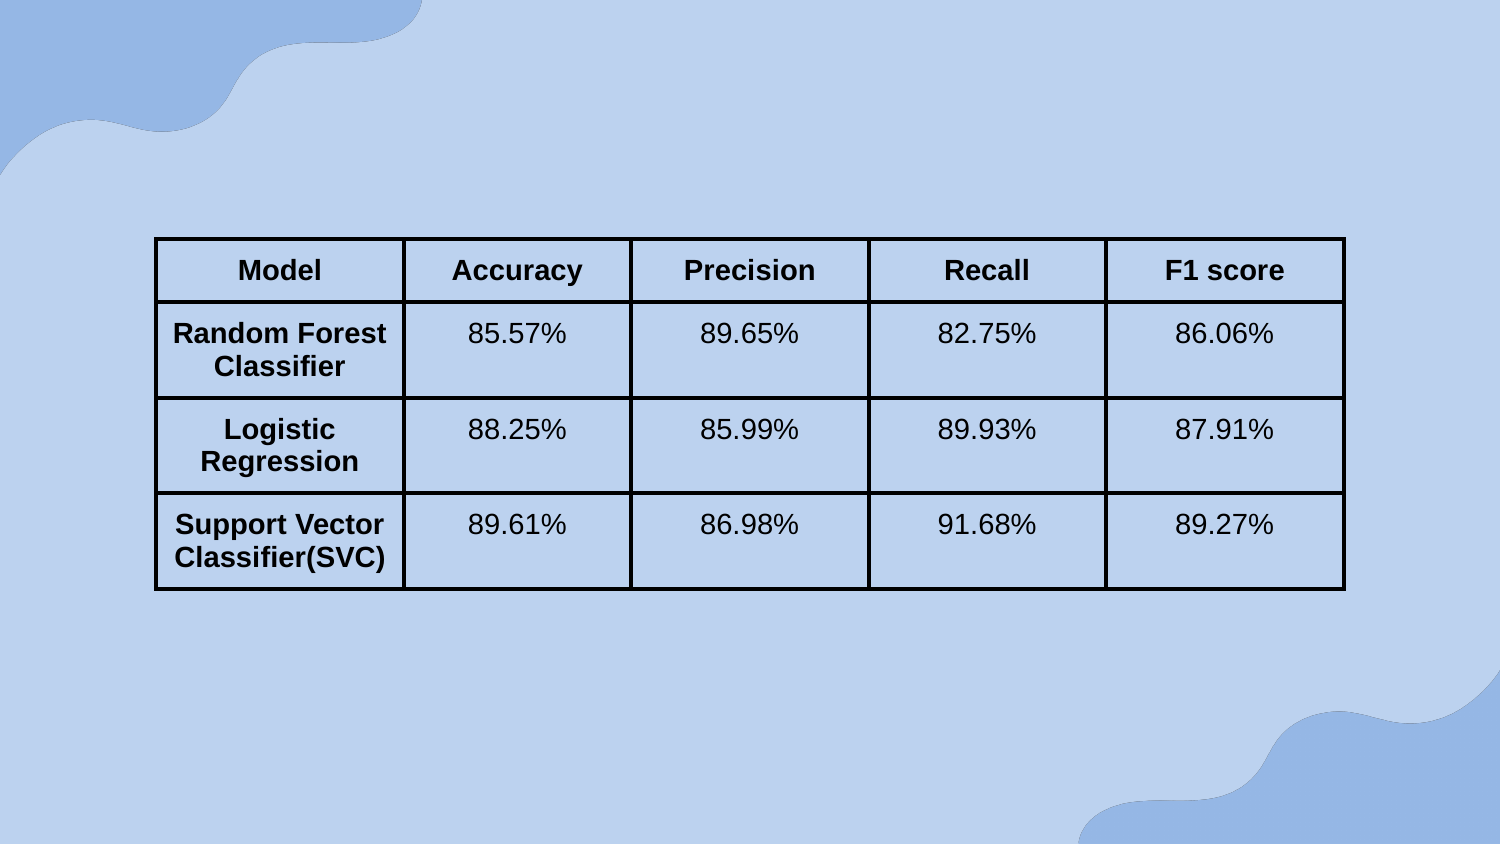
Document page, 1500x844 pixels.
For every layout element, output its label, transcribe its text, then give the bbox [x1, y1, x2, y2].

table_cell 86.06% [1108, 304, 1342, 396]
table_cell 87.91% [1108, 400, 1342, 491]
table_cell Logistic Regression [158, 400, 402, 491]
table_cell 82.75% [871, 304, 1104, 396]
table_header Precision [633, 241, 867, 300]
table_cell 86.98% [633, 495, 867, 587]
table_header F1 score [1108, 241, 1342, 300]
table_cell 89.61% [406, 495, 629, 587]
table_cell Random Forest Classifier [158, 304, 402, 396]
picture [0, 0, 422, 175]
table_cell 89.93% [871, 400, 1104, 491]
table_cell 85.57% [406, 304, 629, 396]
table_cell 89.65% [633, 304, 867, 396]
table_header Accuracy [406, 241, 629, 300]
table_cell Support Vector Classifier(SVC) [158, 495, 402, 587]
picture [1079, 669, 1500, 844]
table_header Model [158, 241, 402, 300]
table_header Recall [871, 241, 1104, 300]
table_cell 88.25% [406, 400, 629, 491]
table_cell 89.27% [1108, 495, 1342, 587]
table_cell 85.99% [633, 400, 867, 491]
table_cell 91.68% [871, 495, 1104, 587]
